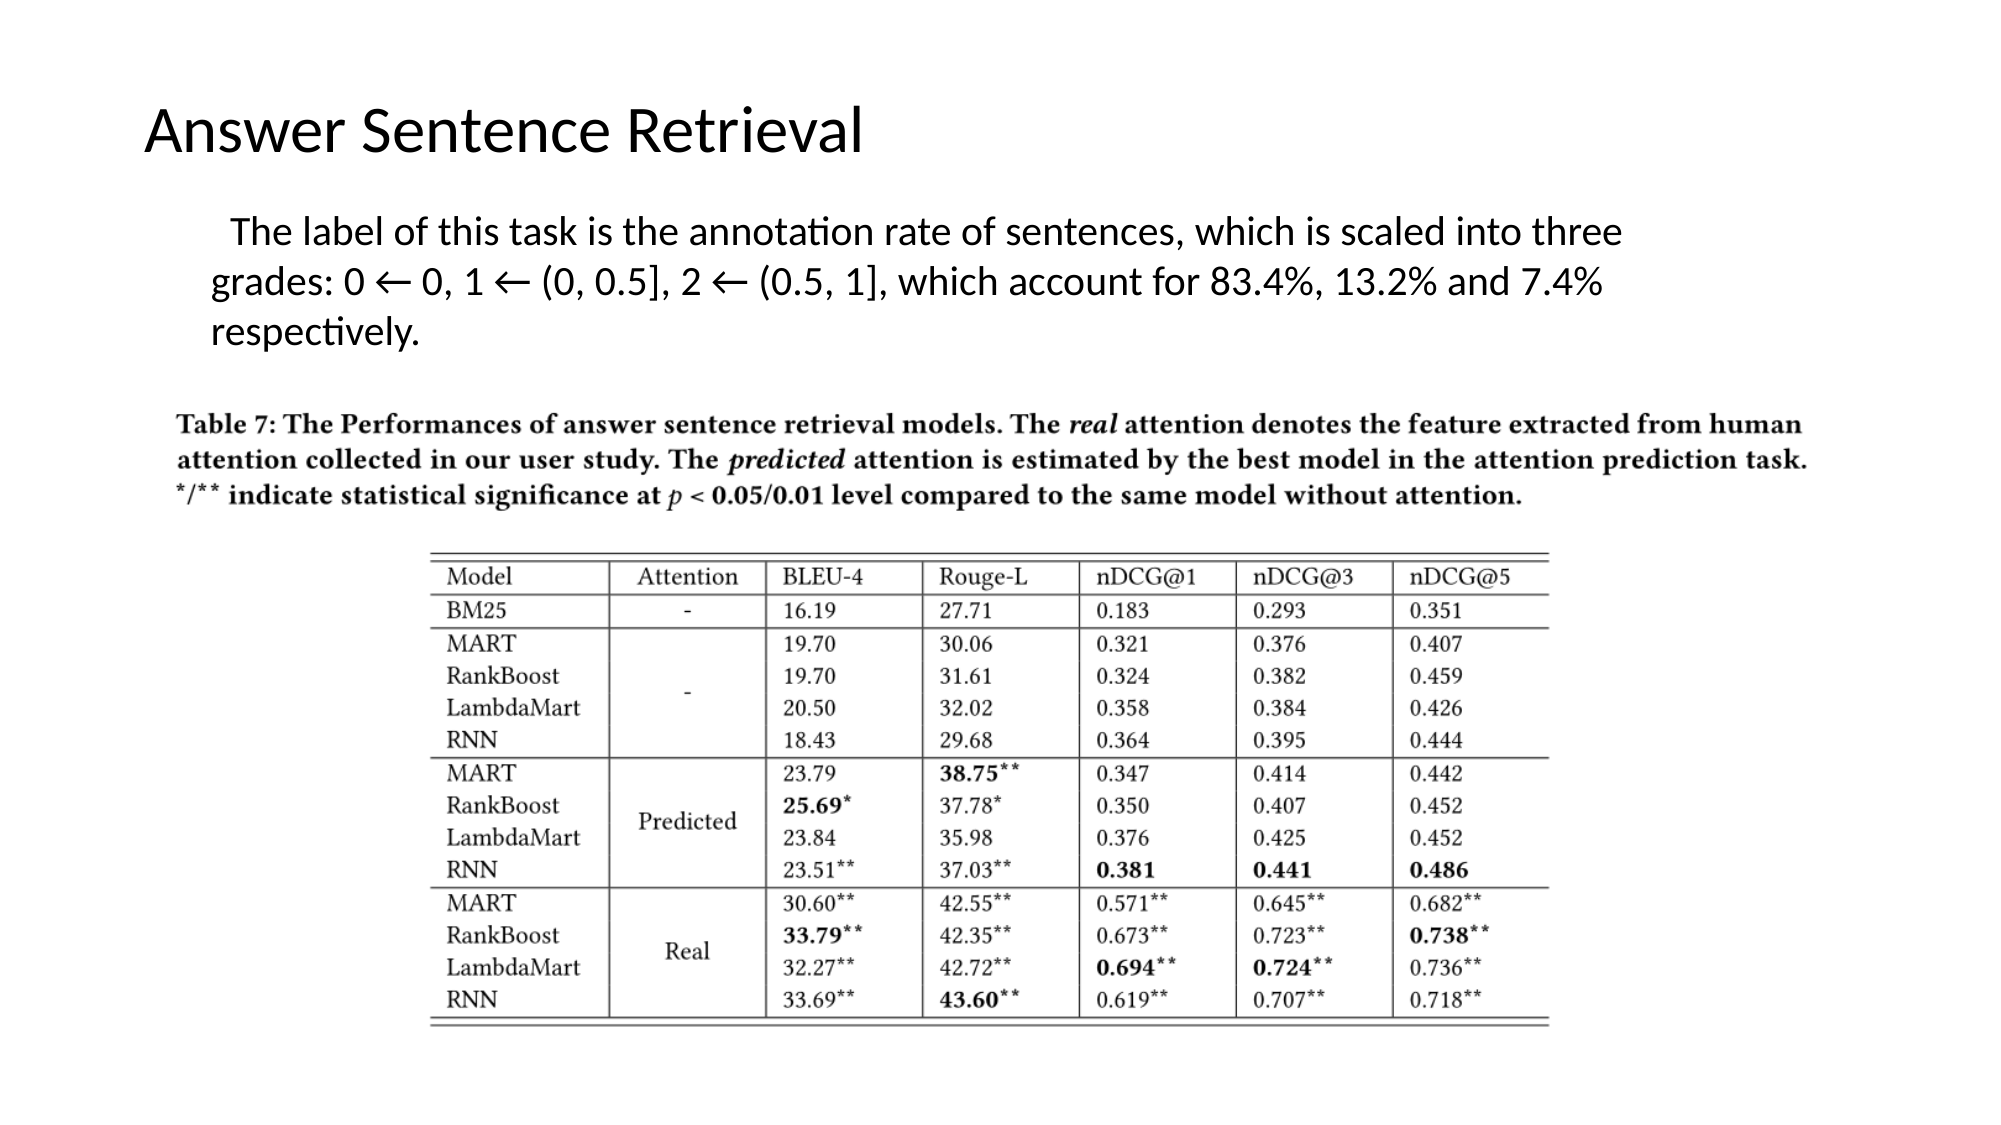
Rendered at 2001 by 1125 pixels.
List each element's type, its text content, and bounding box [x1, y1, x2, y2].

text_box The label of this task is the annotation rate of sentences, which is scaled into three grades: 0 ← 0, 1 ← (0, 0.5], 2 ← (0.5, 1], which account for 83.4%, 13.2% and 7.4% respectively. [196, 196, 1720, 362]
picture [172, 396, 1829, 1039]
text_box Answer Sentence Retrieval [129, 78, 881, 173]
